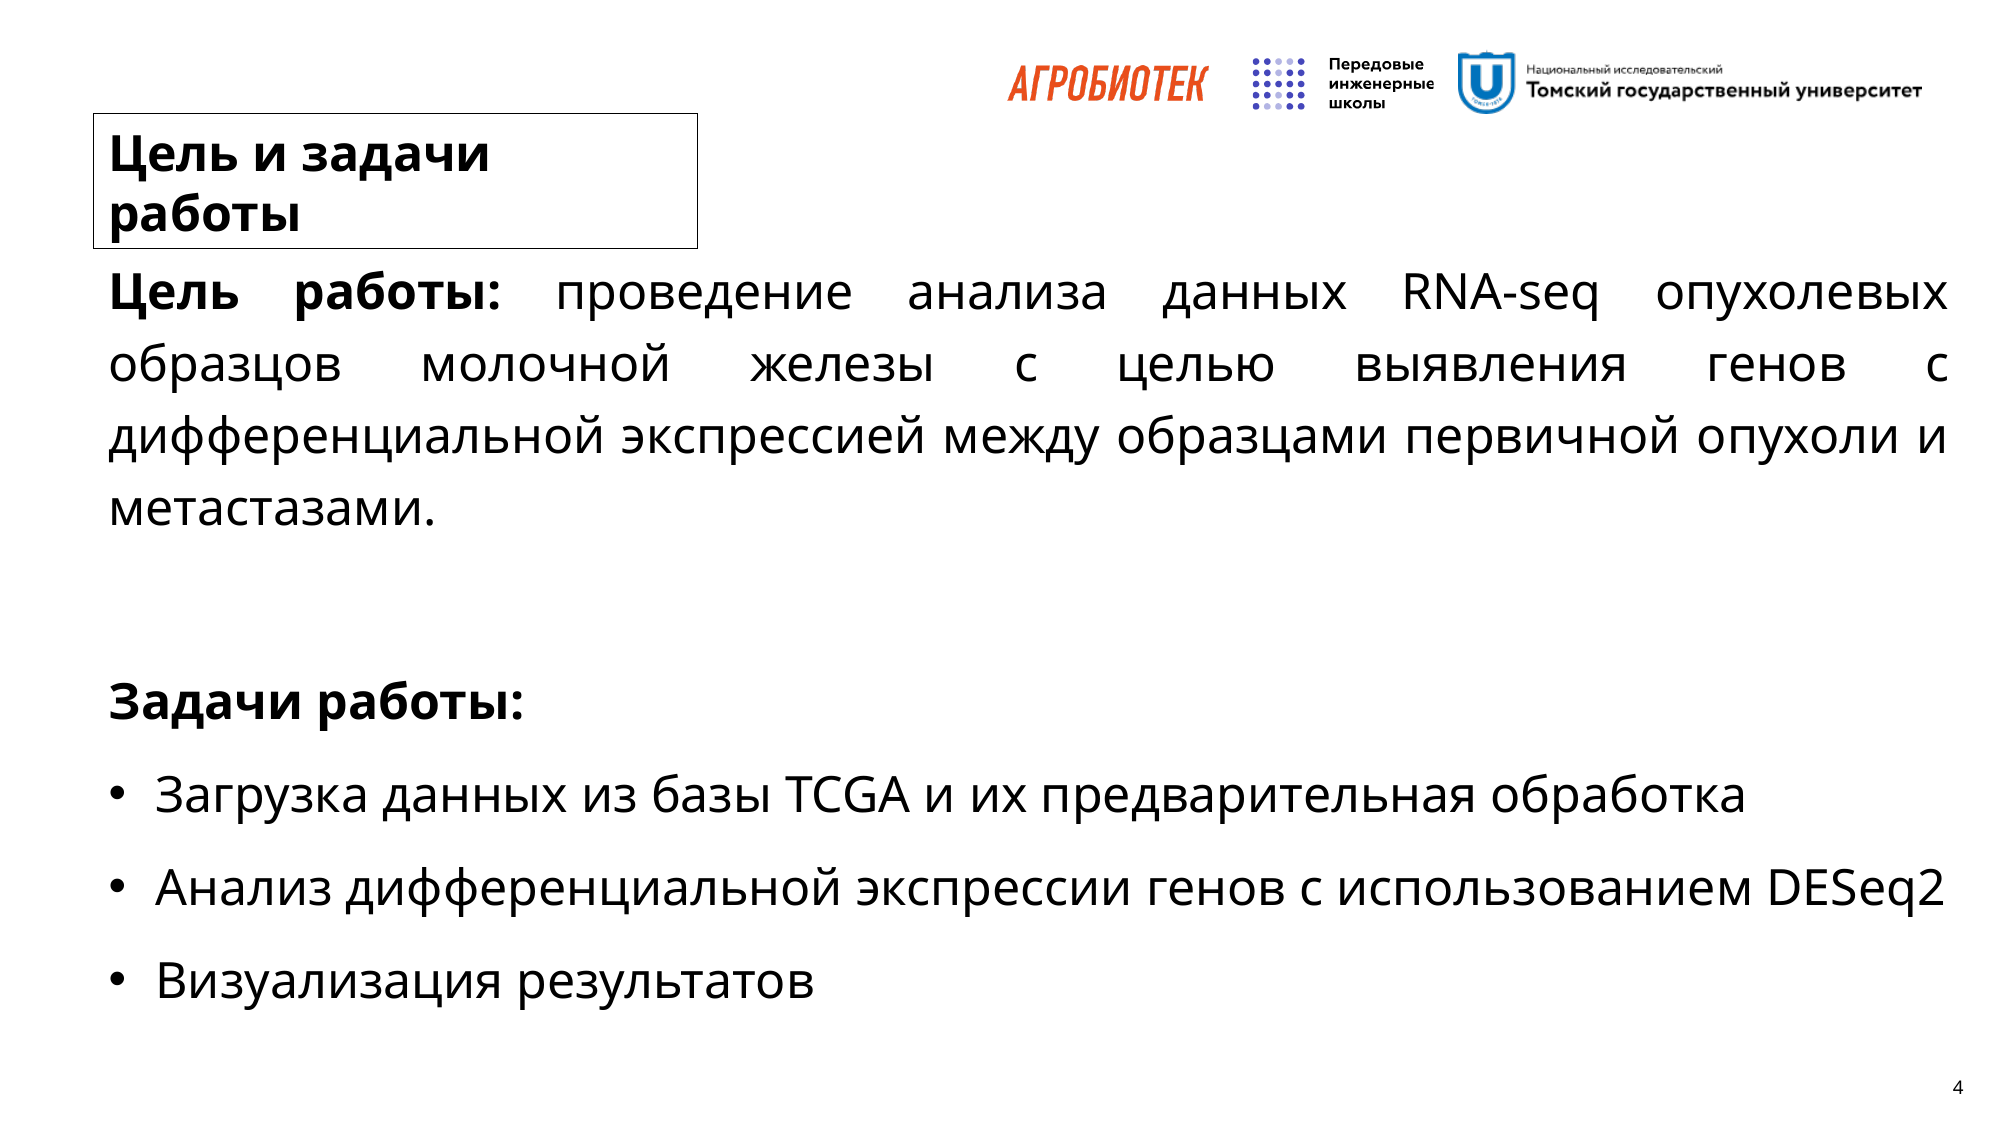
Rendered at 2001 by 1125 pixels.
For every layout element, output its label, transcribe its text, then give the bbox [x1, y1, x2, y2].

text_box Цель и задачи работы [93, 113, 698, 249]
slide_number 4 [1908, 1058, 1979, 1119]
picture [1007, 65, 1209, 101]
subtitle Цель работы: проведение анализа данных RNA-seq опухолевых образцов молочной железы с целью выявления генов с дифференциальной экспрессией между образцами первичной опухоли и метастазами. Задачи работы: Загрузка данных из базы TCGA и их предварительная обработка Анализ дифференциальной экспрессии генов с использованием DESeq2 Визуализация результатов [93, 239, 1965, 1044]
picture [1458, 49, 1922, 114]
picture [1252, 57, 1434, 110]
